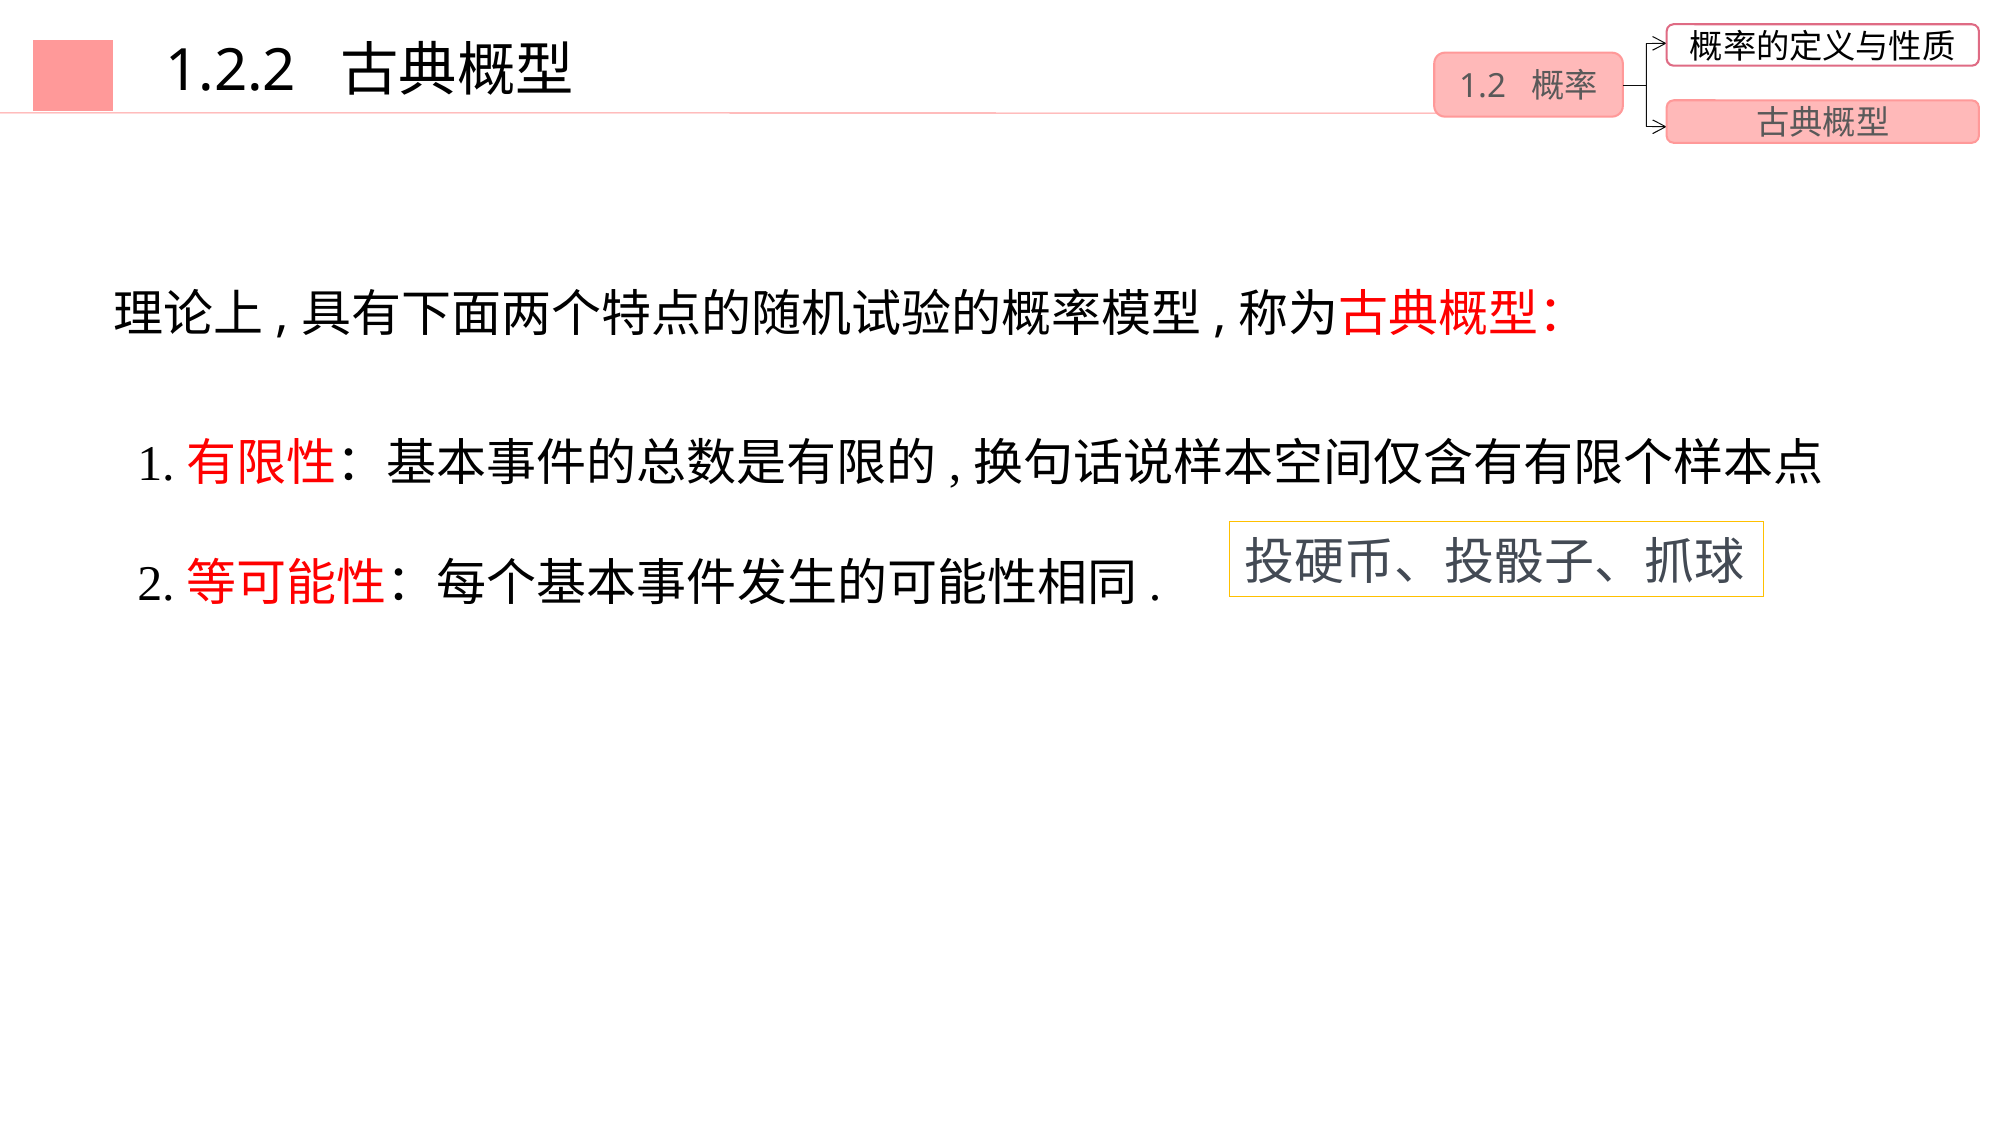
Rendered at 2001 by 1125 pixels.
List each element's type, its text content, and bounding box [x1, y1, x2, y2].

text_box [1434, 24, 1979, 143]
text_box 1.有限性：基本事件的总数是有限的,换句话说样本空间仅含有有限个样本点 2.等可能性：每个基本事件发生的可能性相同. [122, 363, 1884, 618]
text_box 1.2.2 古典概型 [150, 24, 941, 109]
text_box 投硬币、投骰子、抓球 [1229, 521, 1764, 597]
text_box 理论上,具有下面两个特点的随机试验的概率模型,称为古典概型： [98, 273, 1856, 349]
text_box [33, 40, 113, 111]
